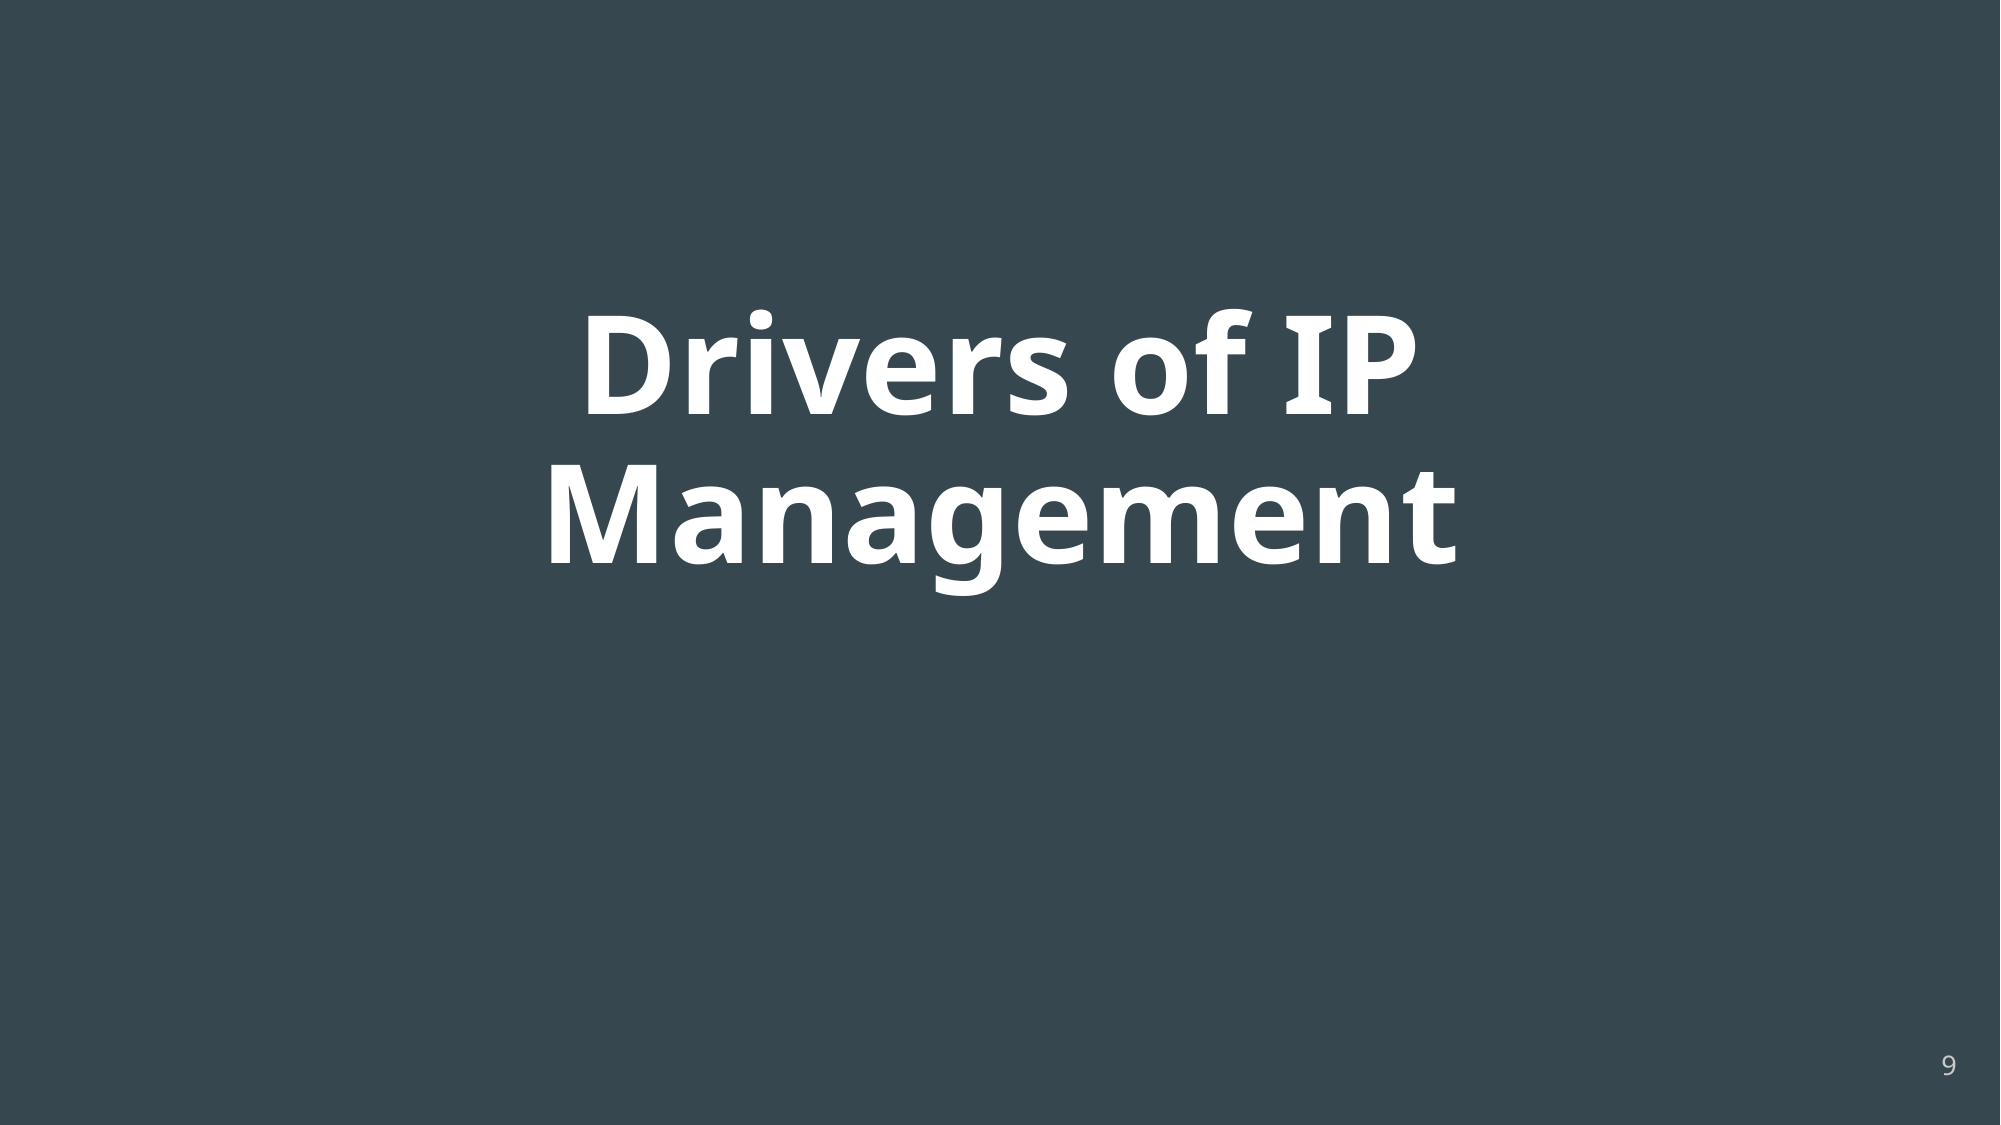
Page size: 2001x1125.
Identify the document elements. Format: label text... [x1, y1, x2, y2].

slide_number ‹#› [1856, 1023, 1977, 1110]
title Drivers of IP Management [141, 412, 1859, 601]
